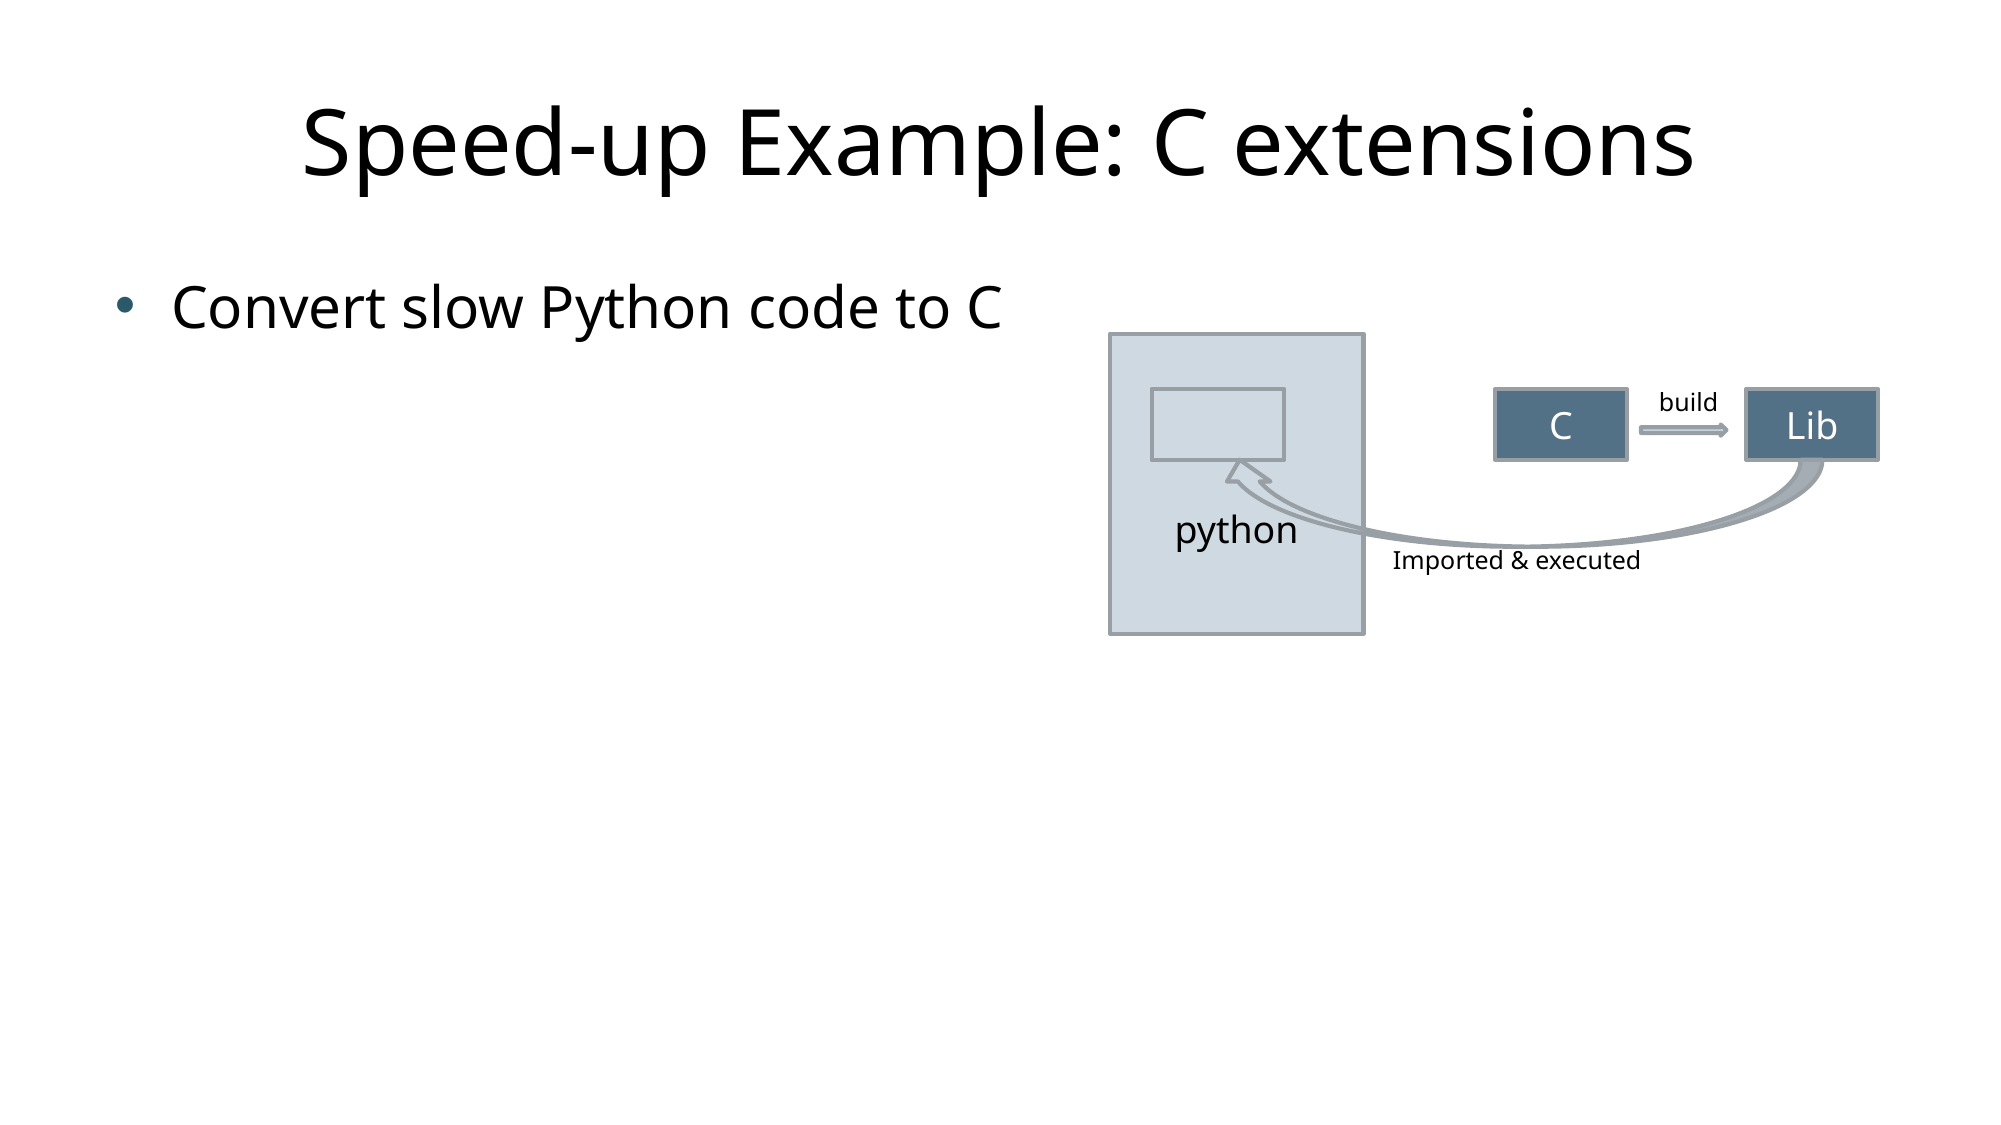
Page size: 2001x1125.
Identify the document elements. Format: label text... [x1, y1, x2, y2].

text_box python [1108, 332, 1366, 636]
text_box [1217, 459, 1823, 583]
text_box C [1493, 387, 1629, 458]
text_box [1640, 378, 1879, 460]
text_box [1150, 387, 1286, 462]
title Speed-up Example: C extensions [99, 45, 1900, 233]
list Convert slow Python code to C [99, 262, 1033, 1005]
